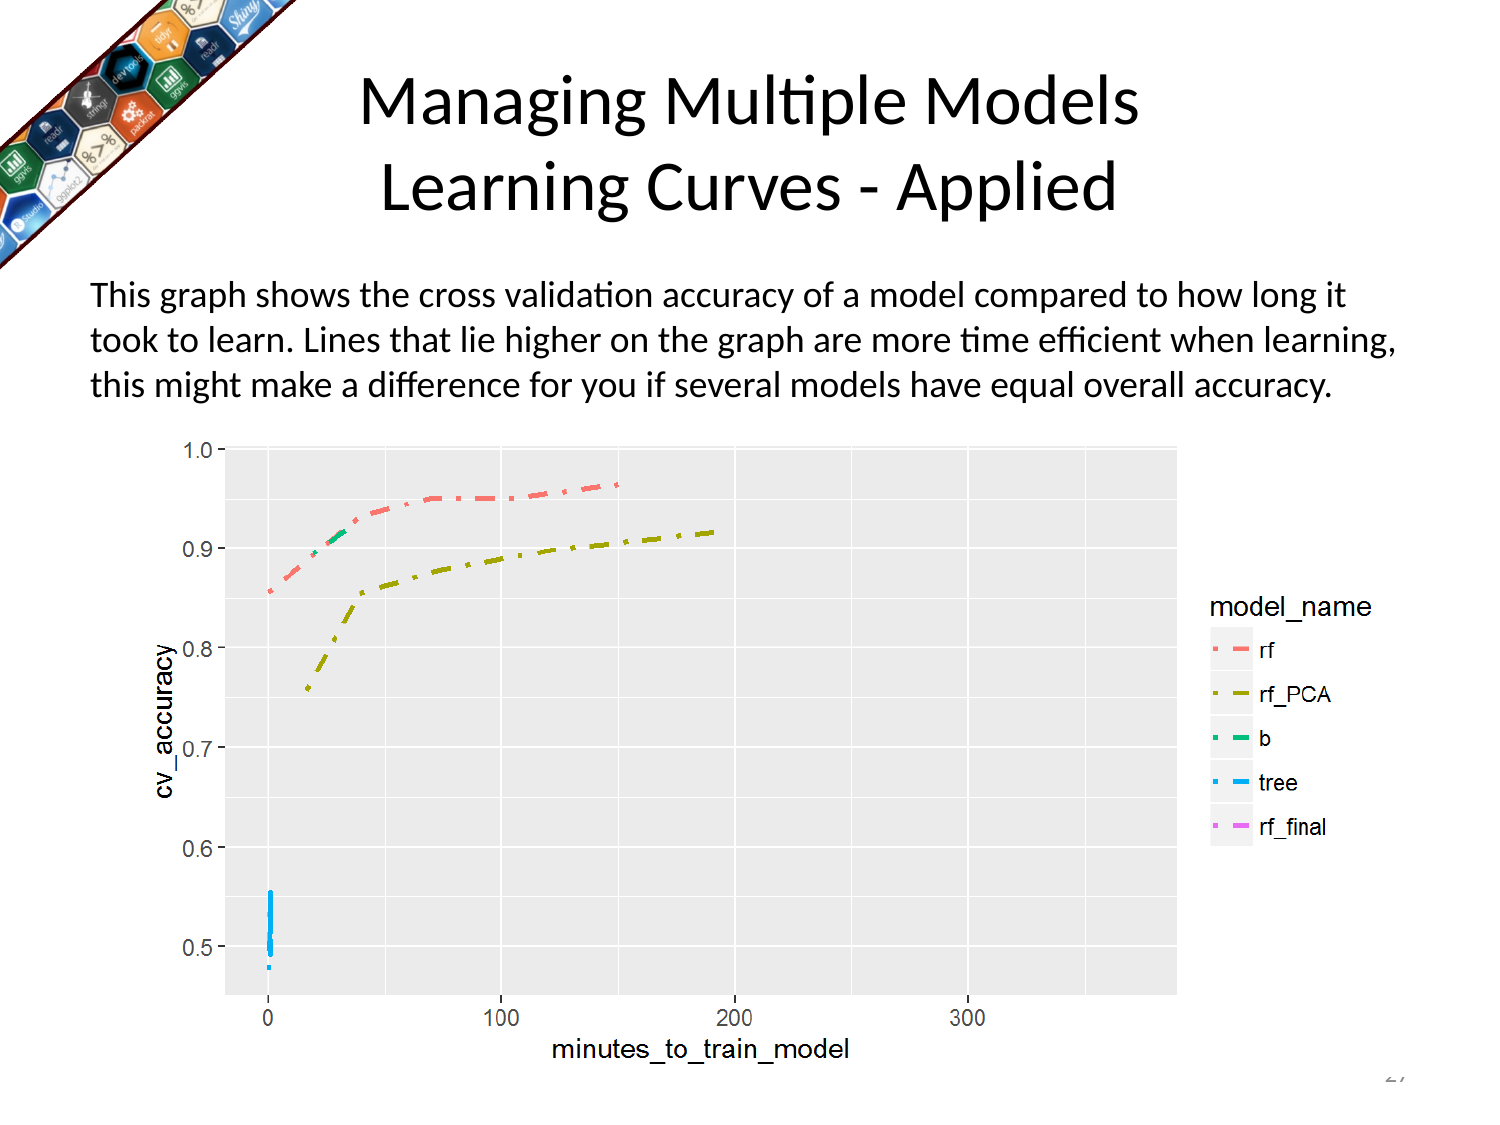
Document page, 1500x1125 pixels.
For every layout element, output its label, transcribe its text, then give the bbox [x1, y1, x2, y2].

title Managing Multiple Models Learning Curves - Applied [75, 45, 1425, 233]
slide_number 27 [1074, 1042, 1425, 1103]
list This graph shows the cross validation accuracy of a model compared to how long it took to learn. Lines that lie higher on the graph are more time efficient when learning, this might make a difference for you if several models have equal overall accuracy. [75, 262, 1425, 1005]
picture [0, 0, 490, 269]
picture [130, 432, 1419, 1077]
